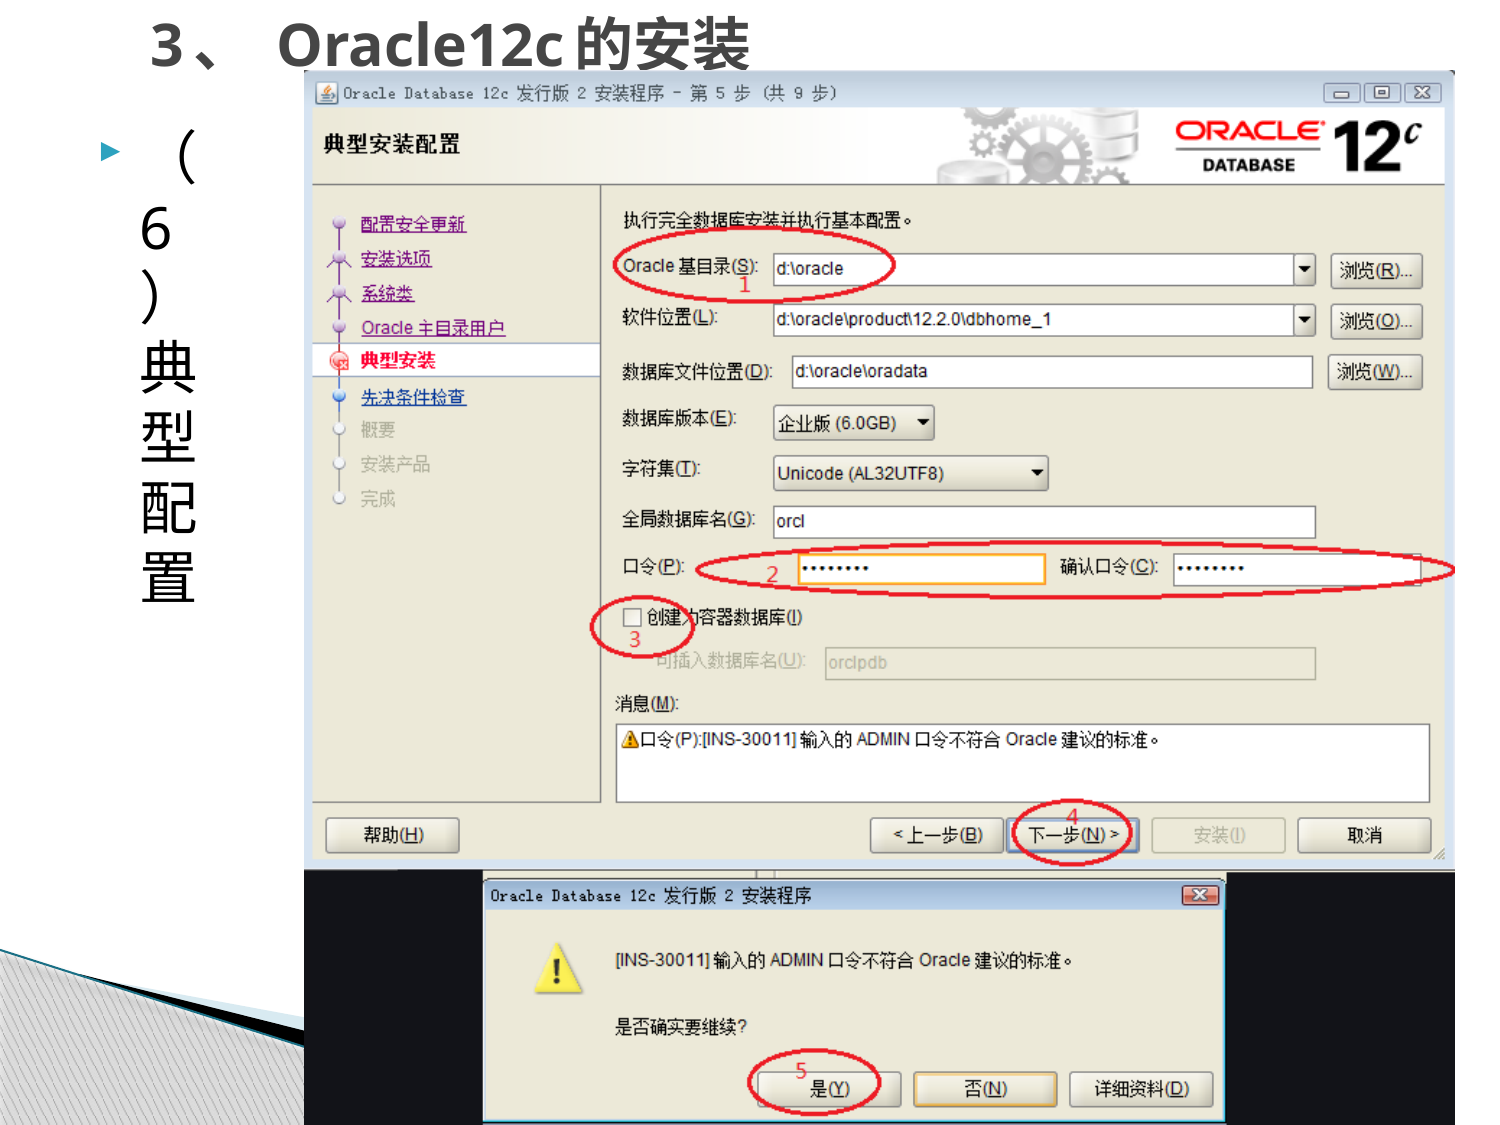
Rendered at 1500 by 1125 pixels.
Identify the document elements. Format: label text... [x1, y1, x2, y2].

title 3、 Oracle12c的安装 [135, 0, 1351, 86]
picture [304, 70, 1455, 1125]
list （6）典型配置 [64, 113, 259, 528]
